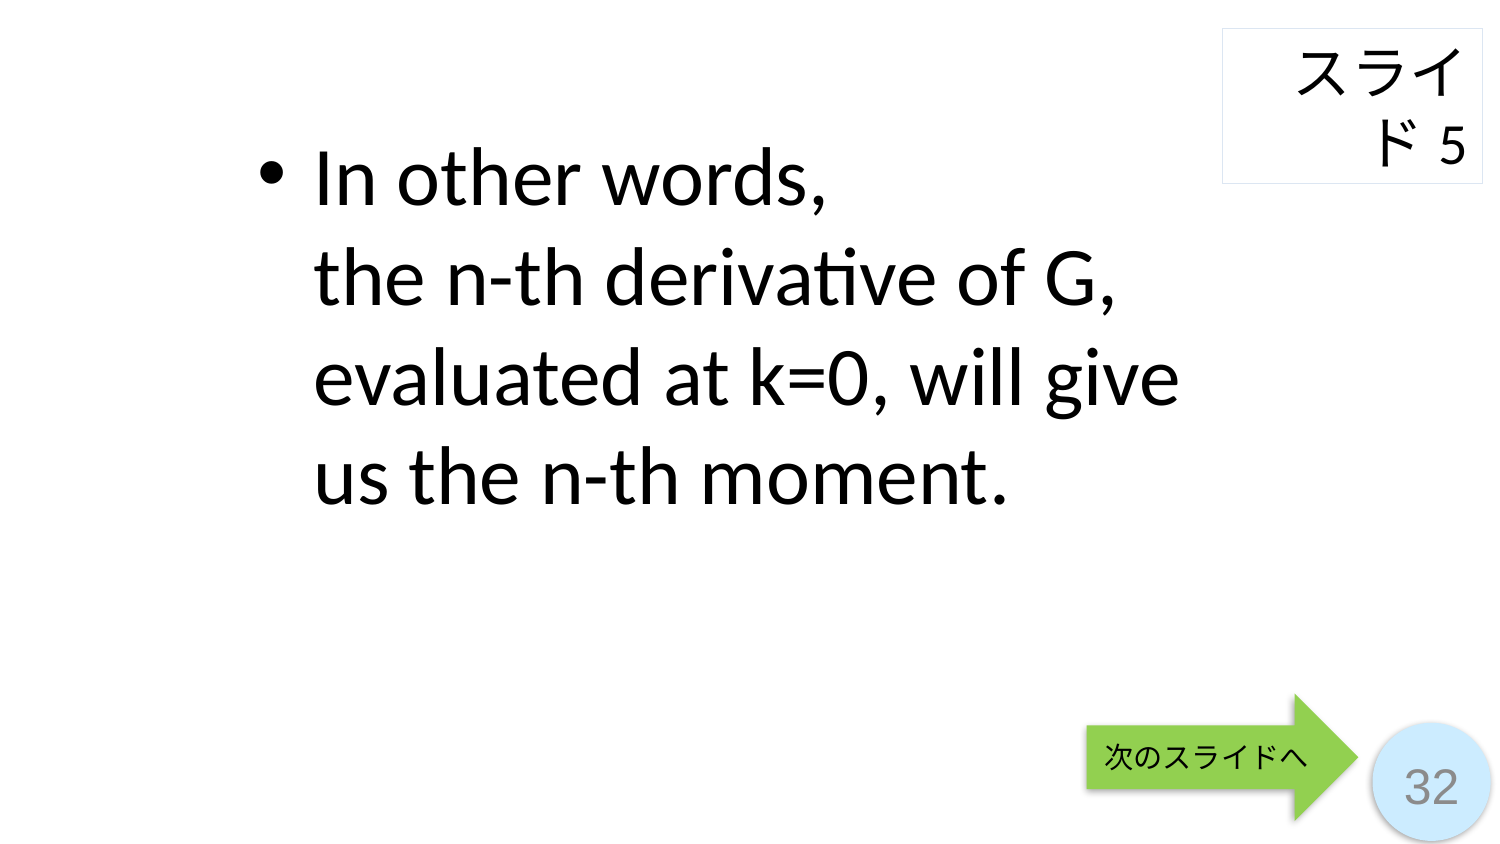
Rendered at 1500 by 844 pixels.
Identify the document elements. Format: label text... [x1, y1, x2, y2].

text_box 次のスライドへ [1085, 692, 1359, 822]
text_box スライド5 [1222, 28, 1483, 184]
list In other words, the n-th derivative of G, evaluated at k=0, will give us the n-th moment. [242, 114, 1223, 786]
slide_number 32 [1372, 762, 1491, 807]
